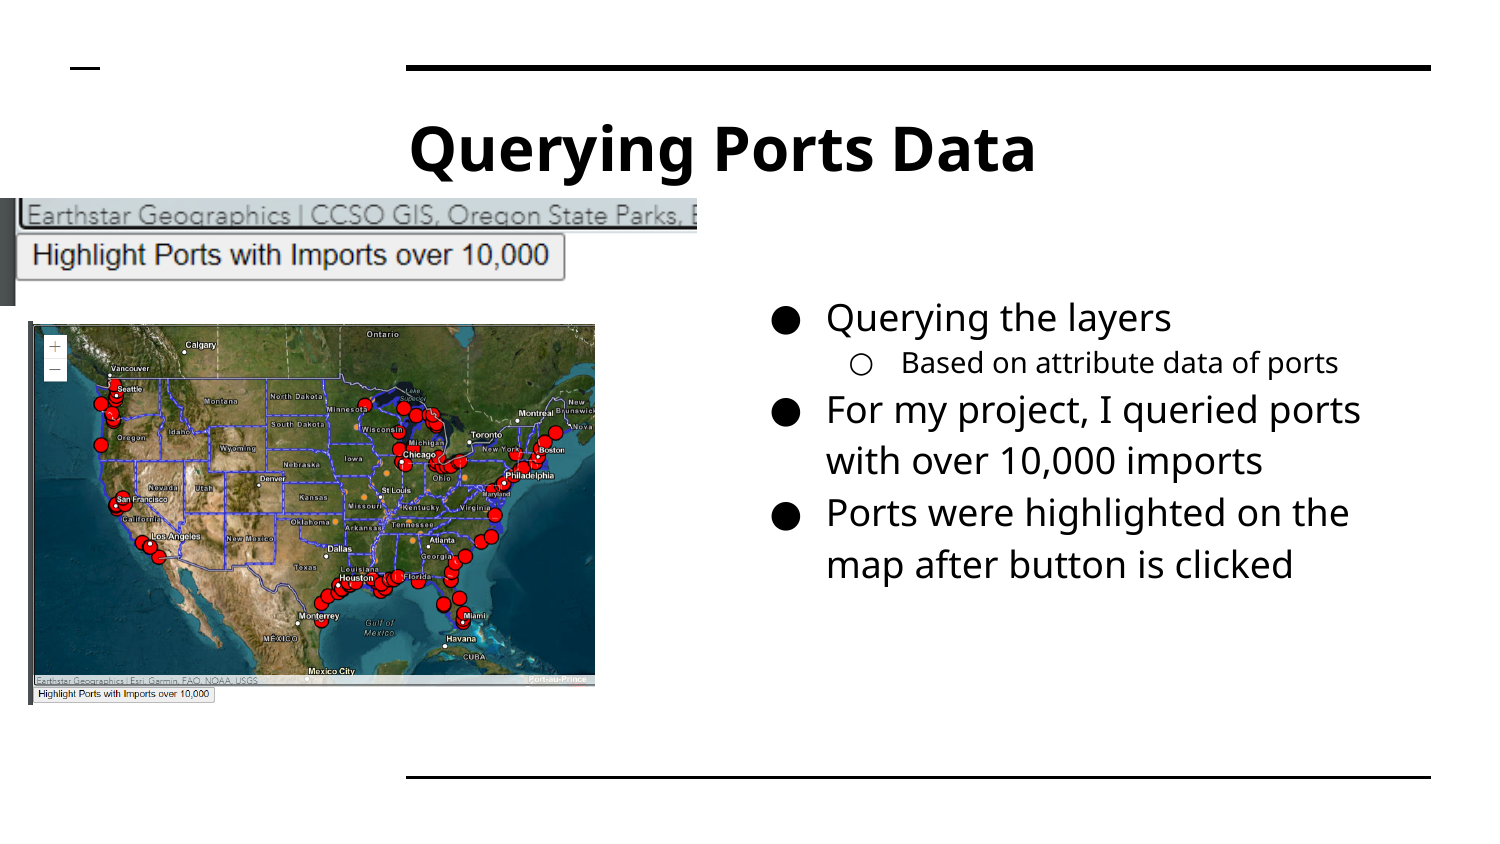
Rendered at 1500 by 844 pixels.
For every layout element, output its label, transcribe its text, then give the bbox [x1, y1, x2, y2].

list Querying the layers Based on attribute data of ports For my project, I queried ports with over 10,000 imports Ports were highlighted on the map after button is clicked [735, 271, 1433, 755]
picture [0, 198, 697, 306]
picture [28, 321, 595, 705]
title Querying Ports Data [393, 94, 1431, 199]
picture [586, 556, 595, 564]
